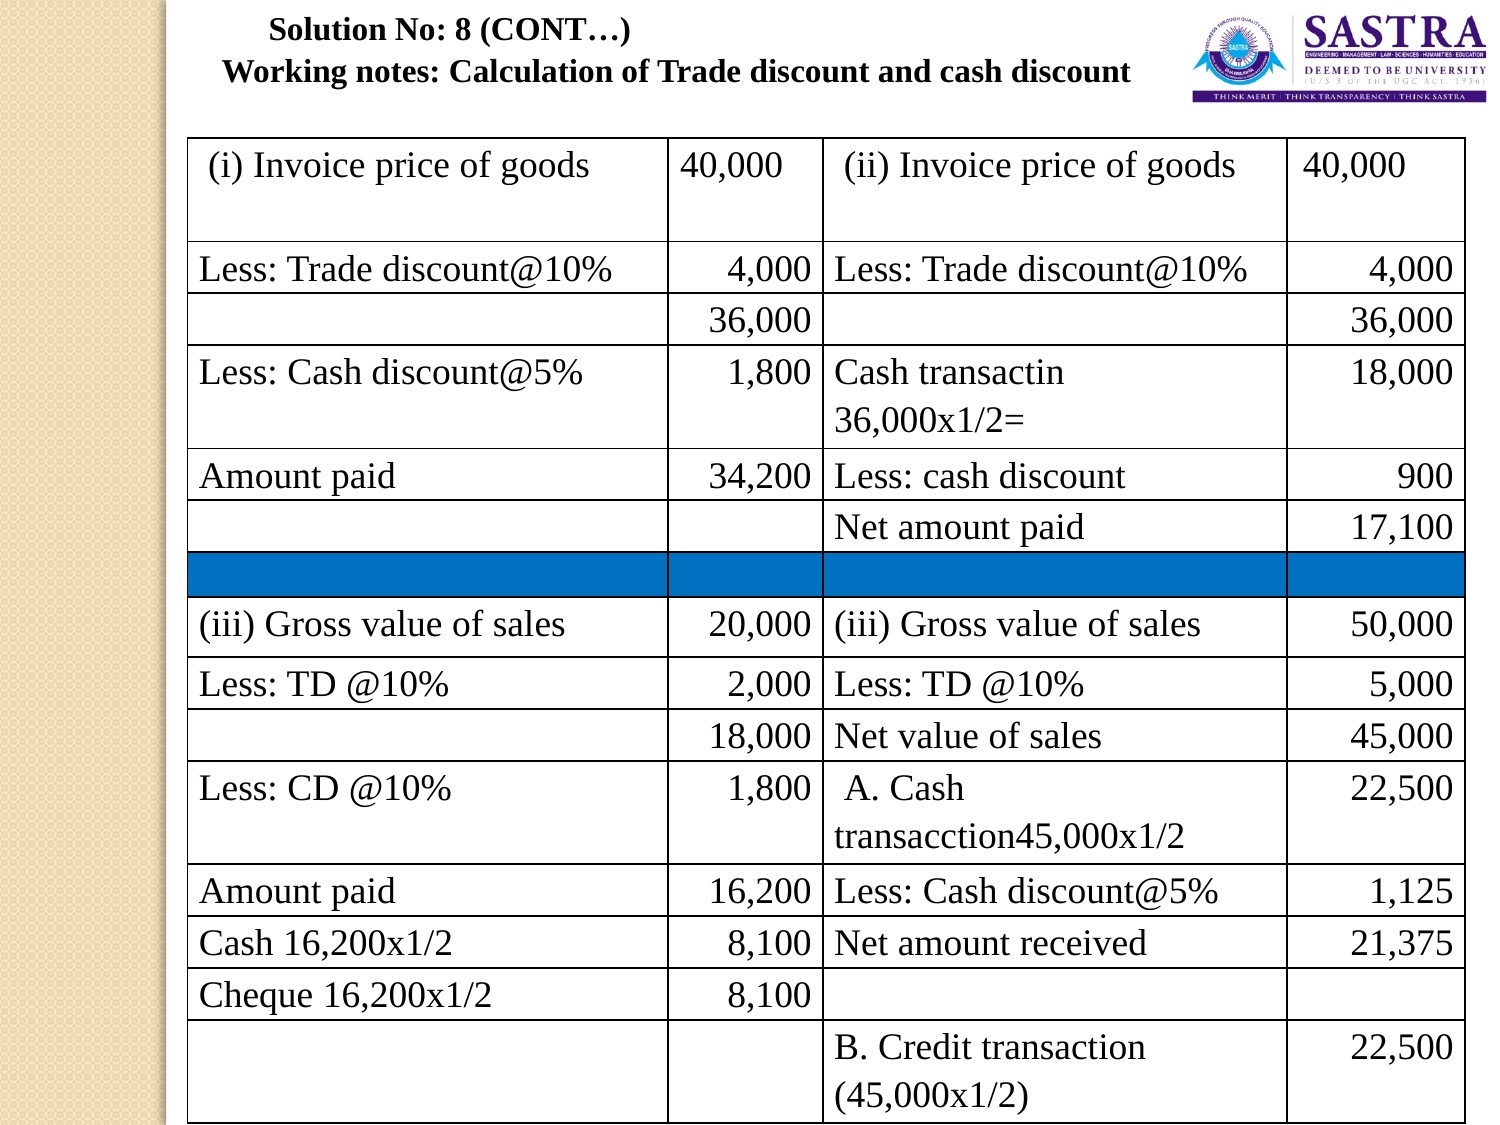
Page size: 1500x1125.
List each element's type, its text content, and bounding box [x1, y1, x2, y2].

table_cell Net amount paid [824, 501, 1286, 551]
table_header (ii) Invoice price of goods [824, 139, 1286, 241]
table_cell Less: Trade discount@10% [188, 242, 667, 292]
table_cell B. Credit transaction (45,000x1/2) [824, 1021, 1286, 1122]
table_cell 5,000 [1288, 658, 1464, 708]
table_cell 22,500 [1288, 762, 1464, 863]
table_cell [824, 294, 1286, 344]
table_cell [669, 501, 822, 551]
table_cell 18,000 [1288, 346, 1464, 448]
table_cell Less: Cash discount@5% [188, 346, 667, 448]
table_cell A. Cash transacction45,000x1/2 [824, 762, 1286, 863]
table_cell Less: TD @10% [824, 658, 1286, 708]
table_cell 1,800 [669, 346, 822, 448]
table_cell 20,000 [669, 598, 822, 656]
table_cell 36,000 [1288, 294, 1464, 344]
table_cell 45,000 [1288, 710, 1464, 760]
table_cell [188, 294, 667, 344]
table_header (i) Invoice price of goods [188, 139, 667, 241]
table_cell 900 [1288, 449, 1464, 499]
table_cell Net amount received [824, 917, 1286, 967]
table_cell Amount paid [188, 449, 667, 499]
table_cell 17,100 [1288, 501, 1464, 551]
table_cell Cheque 16,200x1/2 [188, 969, 667, 1019]
table_cell [824, 553, 1286, 596]
table_cell [1288, 969, 1464, 1019]
table_cell Cash 16,200x1/2 [188, 917, 667, 967]
table_cell 8,100 [669, 917, 822, 967]
table_cell 1,800 [669, 762, 822, 863]
table_cell [188, 553, 667, 596]
table_cell 34,200 [669, 449, 822, 499]
text_box Solution No: 8 (CONT…) [253, 0, 904, 95]
text_box Working notes: Calculation of Trade discount and cash discount [206, 41, 1182, 97]
table_cell 8,100 [669, 969, 822, 1019]
table_cell Less: Trade discount@10% [824, 242, 1286, 292]
table_cell [1288, 553, 1464, 596]
table_cell [824, 969, 1286, 1019]
table_cell 18,000 [669, 710, 822, 760]
table_cell [669, 553, 822, 596]
table_cell (iii) Gross value of sales [188, 598, 667, 656]
table_cell [188, 1021, 667, 1122]
table_cell 2,000 [669, 658, 822, 708]
table_cell 21,375 [1288, 917, 1464, 967]
table_cell [669, 1021, 822, 1122]
table_cell 36,000 [669, 294, 822, 344]
table_cell 16,200 [669, 865, 822, 915]
table_cell Net value of sales [824, 710, 1286, 760]
table_cell Less: CD @10% [188, 762, 667, 863]
table_cell Less: cash discount [824, 449, 1286, 499]
table_cell Less: TD @10% [188, 658, 667, 708]
picture [1189, 11, 1489, 104]
table_cell 1,125 [1288, 865, 1464, 915]
table_cell 50,000 [1288, 598, 1464, 656]
table_cell Cash transactin 36,000x1/2= [824, 346, 1286, 448]
table_cell 22,500 [1288, 1021, 1464, 1122]
table_cell [188, 710, 667, 760]
table_header 40,000 [1288, 139, 1464, 241]
table_cell Less: Cash discount@5% [824, 865, 1286, 915]
table_cell 4,000 [1288, 242, 1464, 292]
table_cell (iii) Gross value of sales [824, 598, 1286, 656]
table_cell 4,000 [669, 242, 822, 292]
table_header 40,000 [669, 139, 822, 241]
table_cell [188, 501, 667, 551]
table_cell Amount paid [188, 865, 667, 915]
